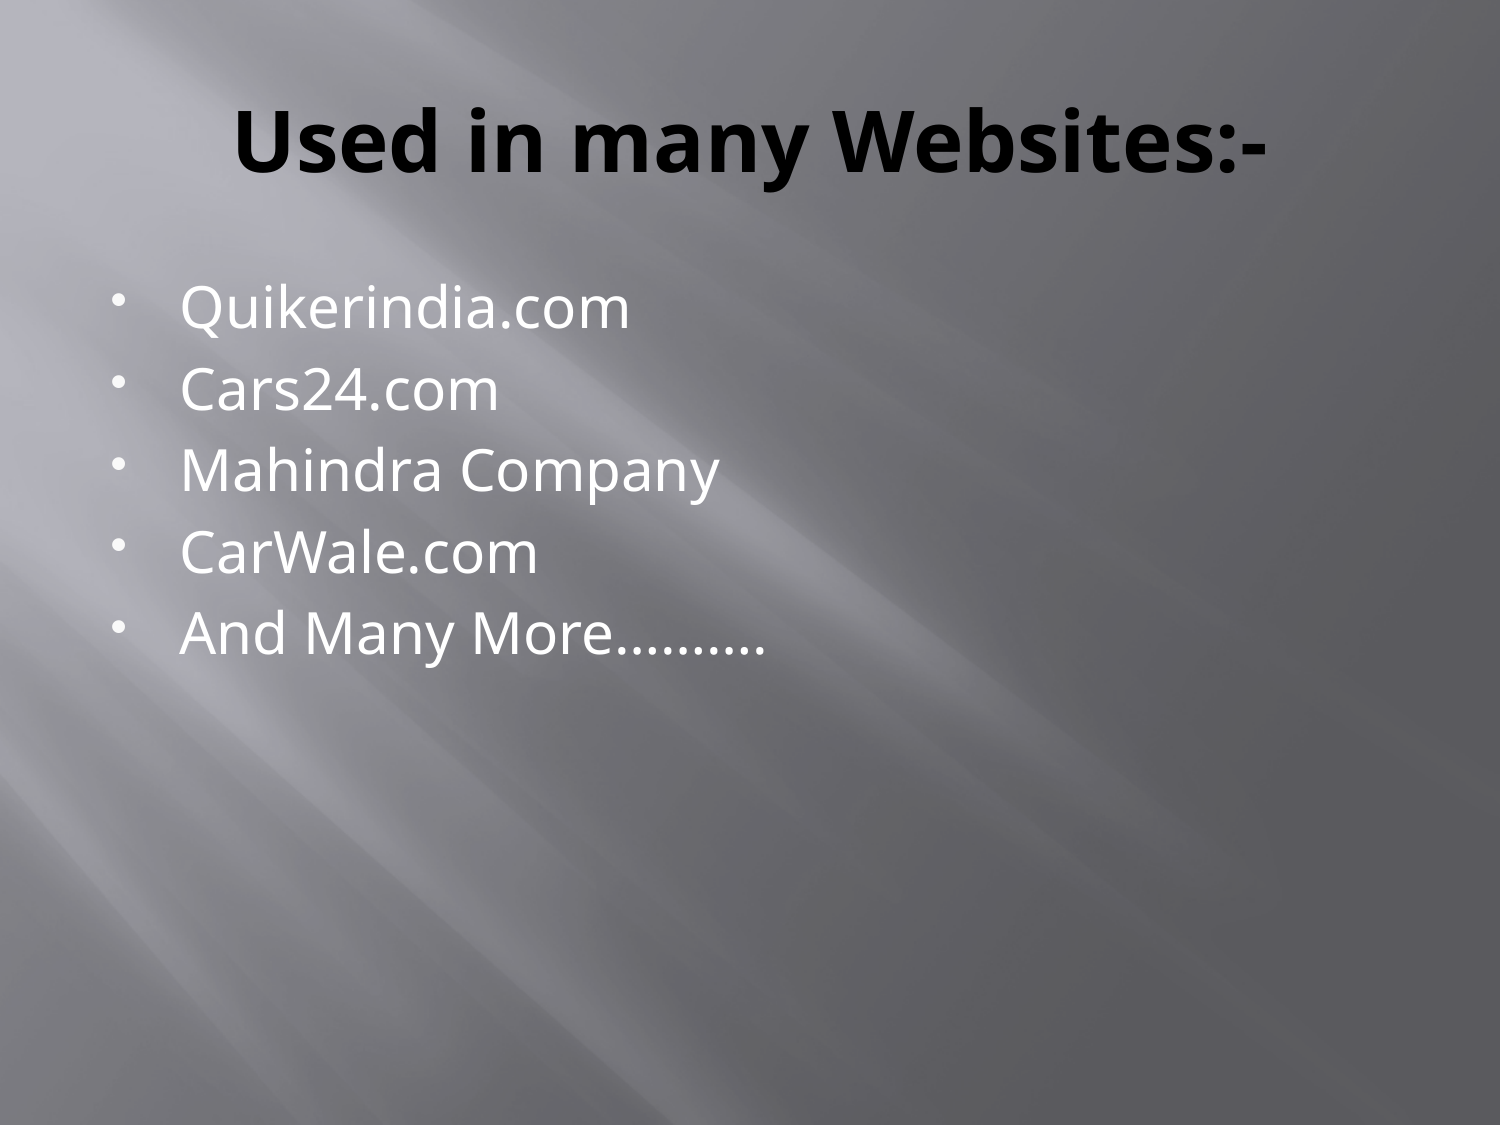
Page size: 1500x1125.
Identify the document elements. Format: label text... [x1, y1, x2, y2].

title Used in many Websites:- [75, 45, 1425, 233]
list Quikerindia.com Cars24.com Mahindra Company CarWale.com And Many More………. [75, 262, 1425, 1035]
